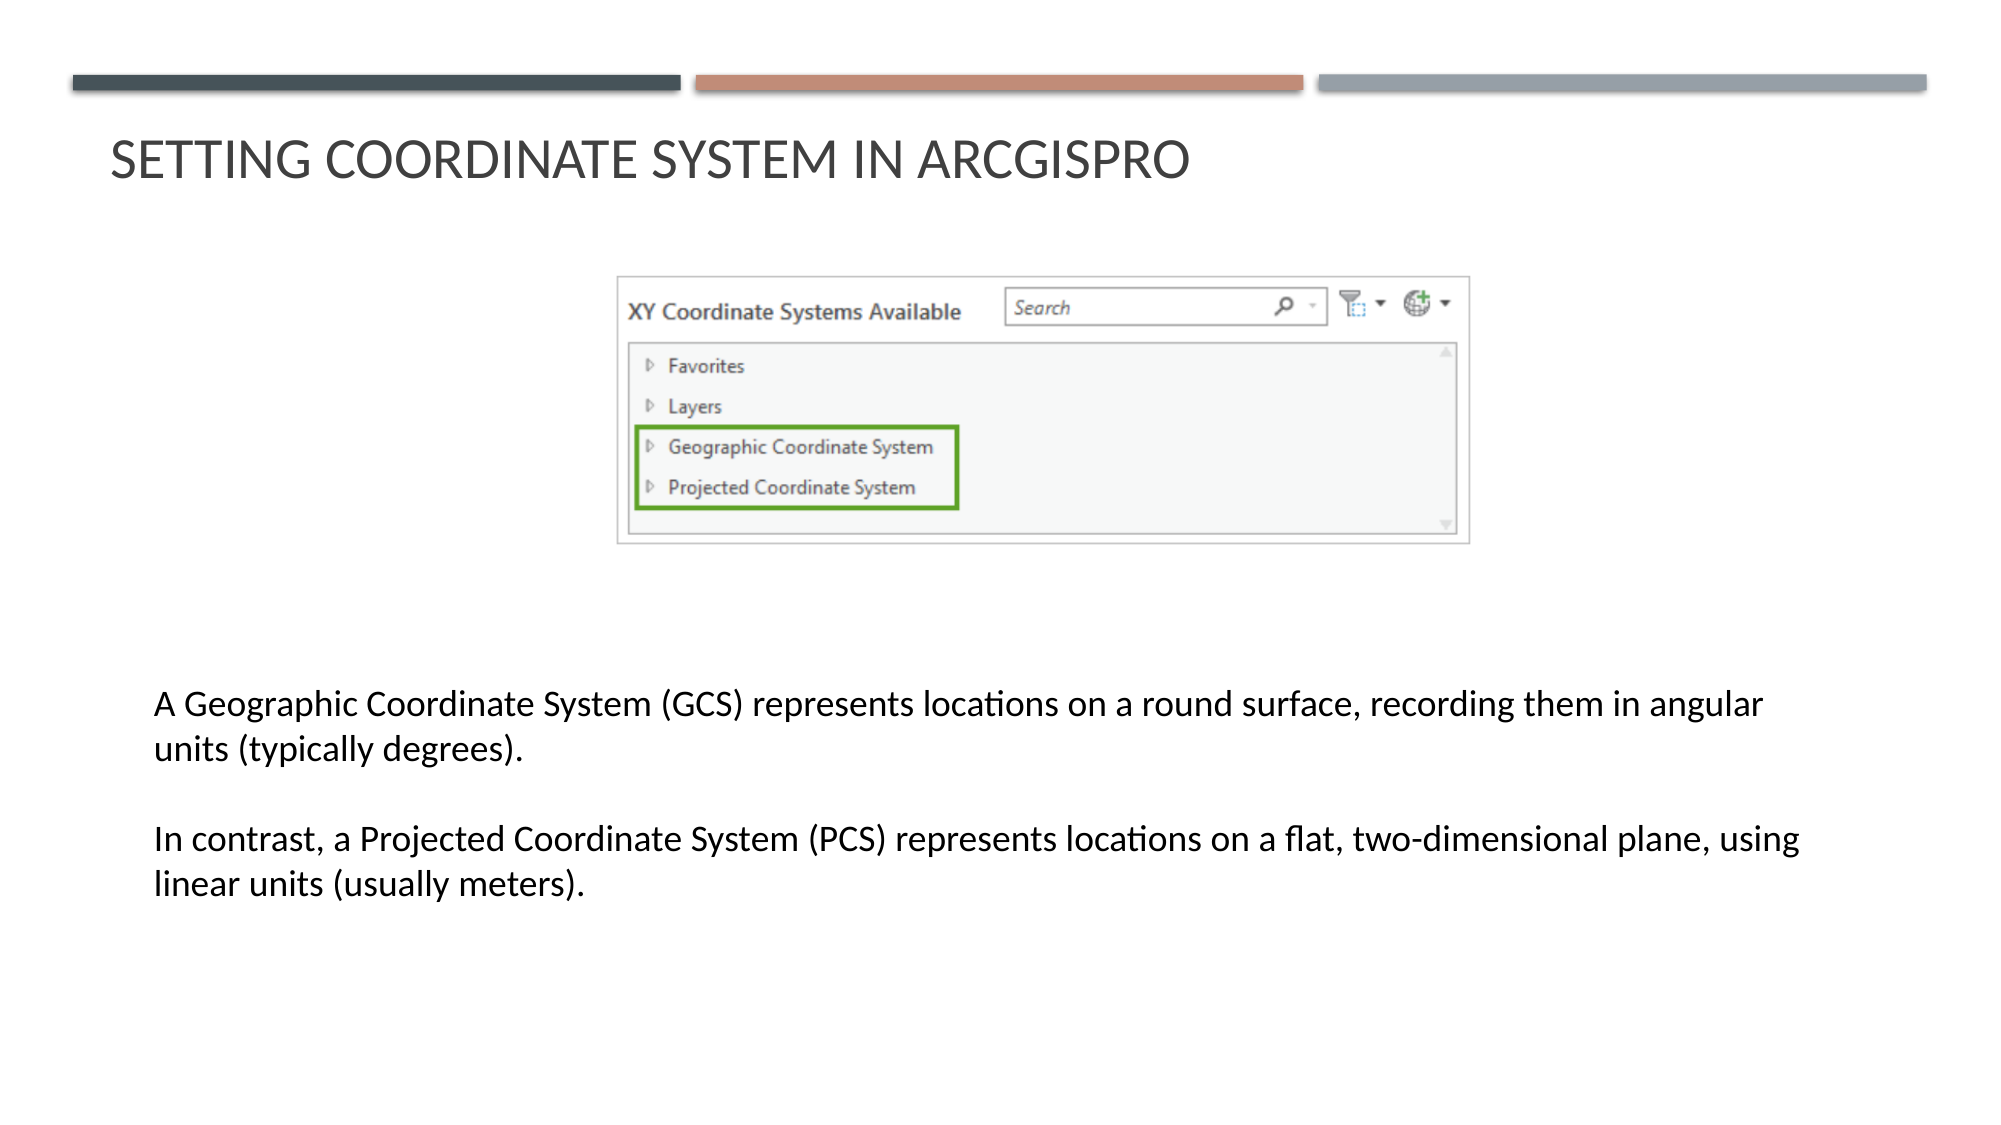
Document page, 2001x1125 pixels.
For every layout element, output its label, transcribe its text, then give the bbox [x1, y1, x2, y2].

title Setting coordinate system in arcgispro [95, 102, 1905, 198]
picture [596, 252, 1492, 563]
text_box A Geographic Coordinate System (GCS) represents locations on a round surface, recording them in angular units (typically degrees). In contrast, a Projected Coordinate System (PCS) represents locations on a flat, two-dimensional plane, using linear units (usually meters). [139, 671, 1861, 912]
